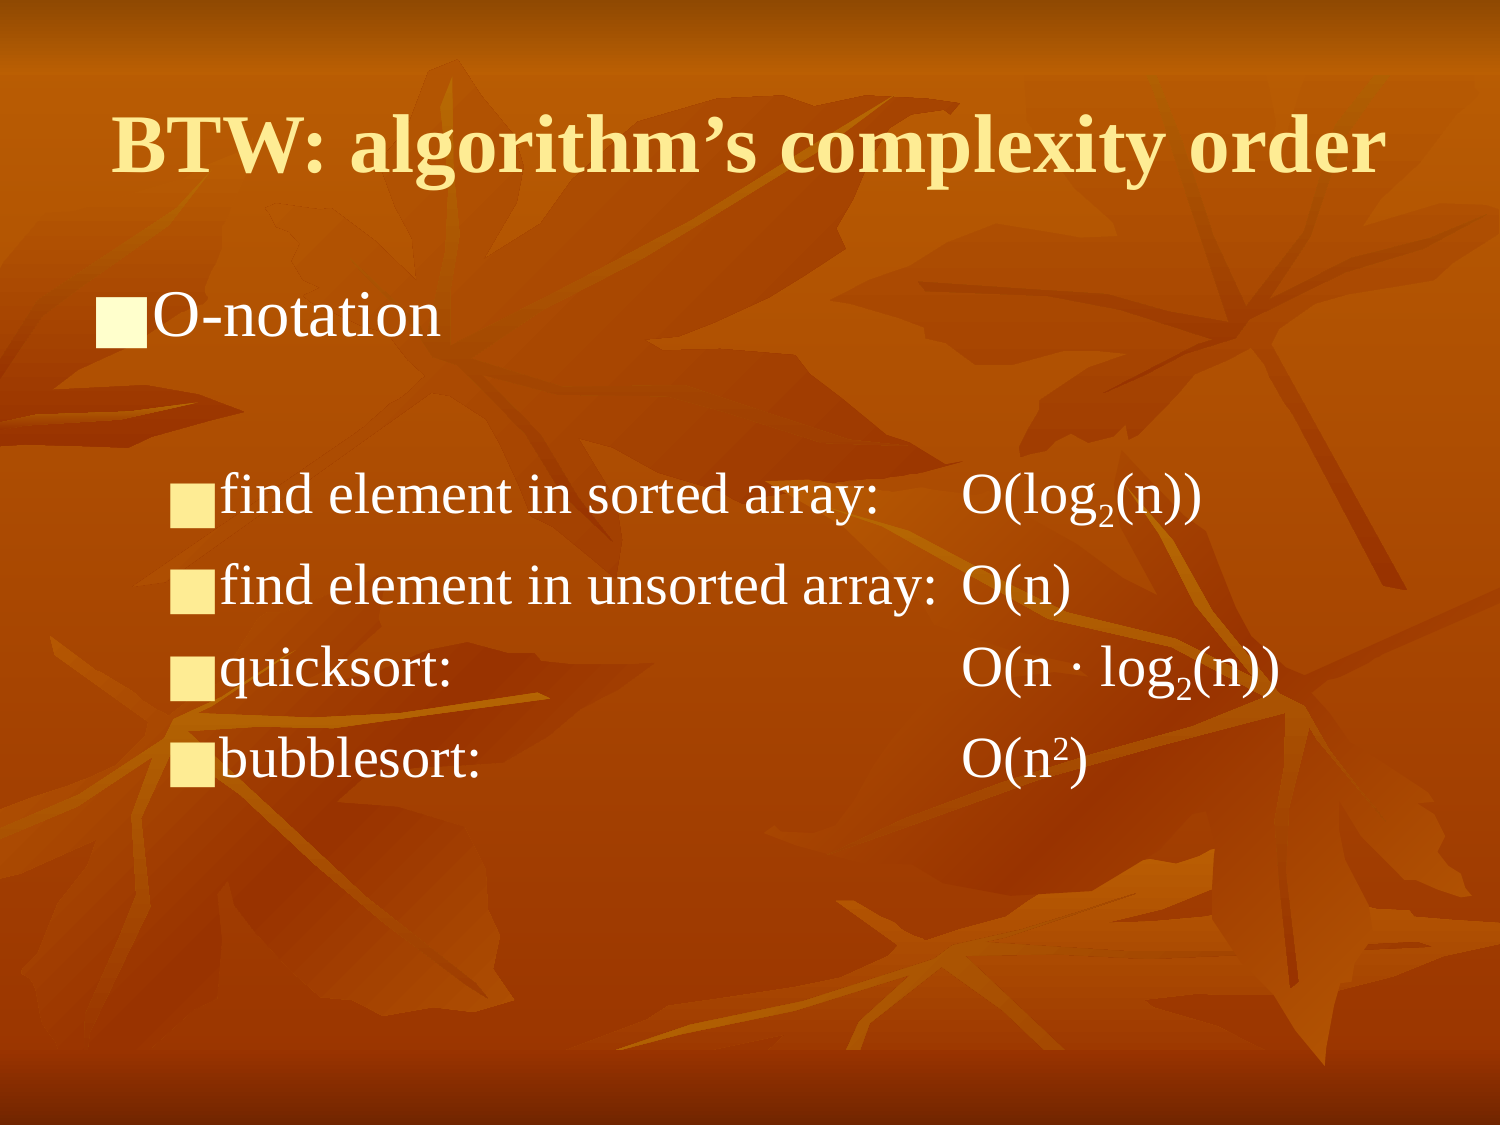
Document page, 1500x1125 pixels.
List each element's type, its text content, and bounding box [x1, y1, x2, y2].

title BTW: algorithm’s complexity order [75, 45, 1425, 234]
list O-notation find element in sorted array: O(log2(n)) find element in unsorted array: O(n) quicksort: O(n · log2(n)) bubblesort: O(n2) [75, 262, 1425, 1006]
